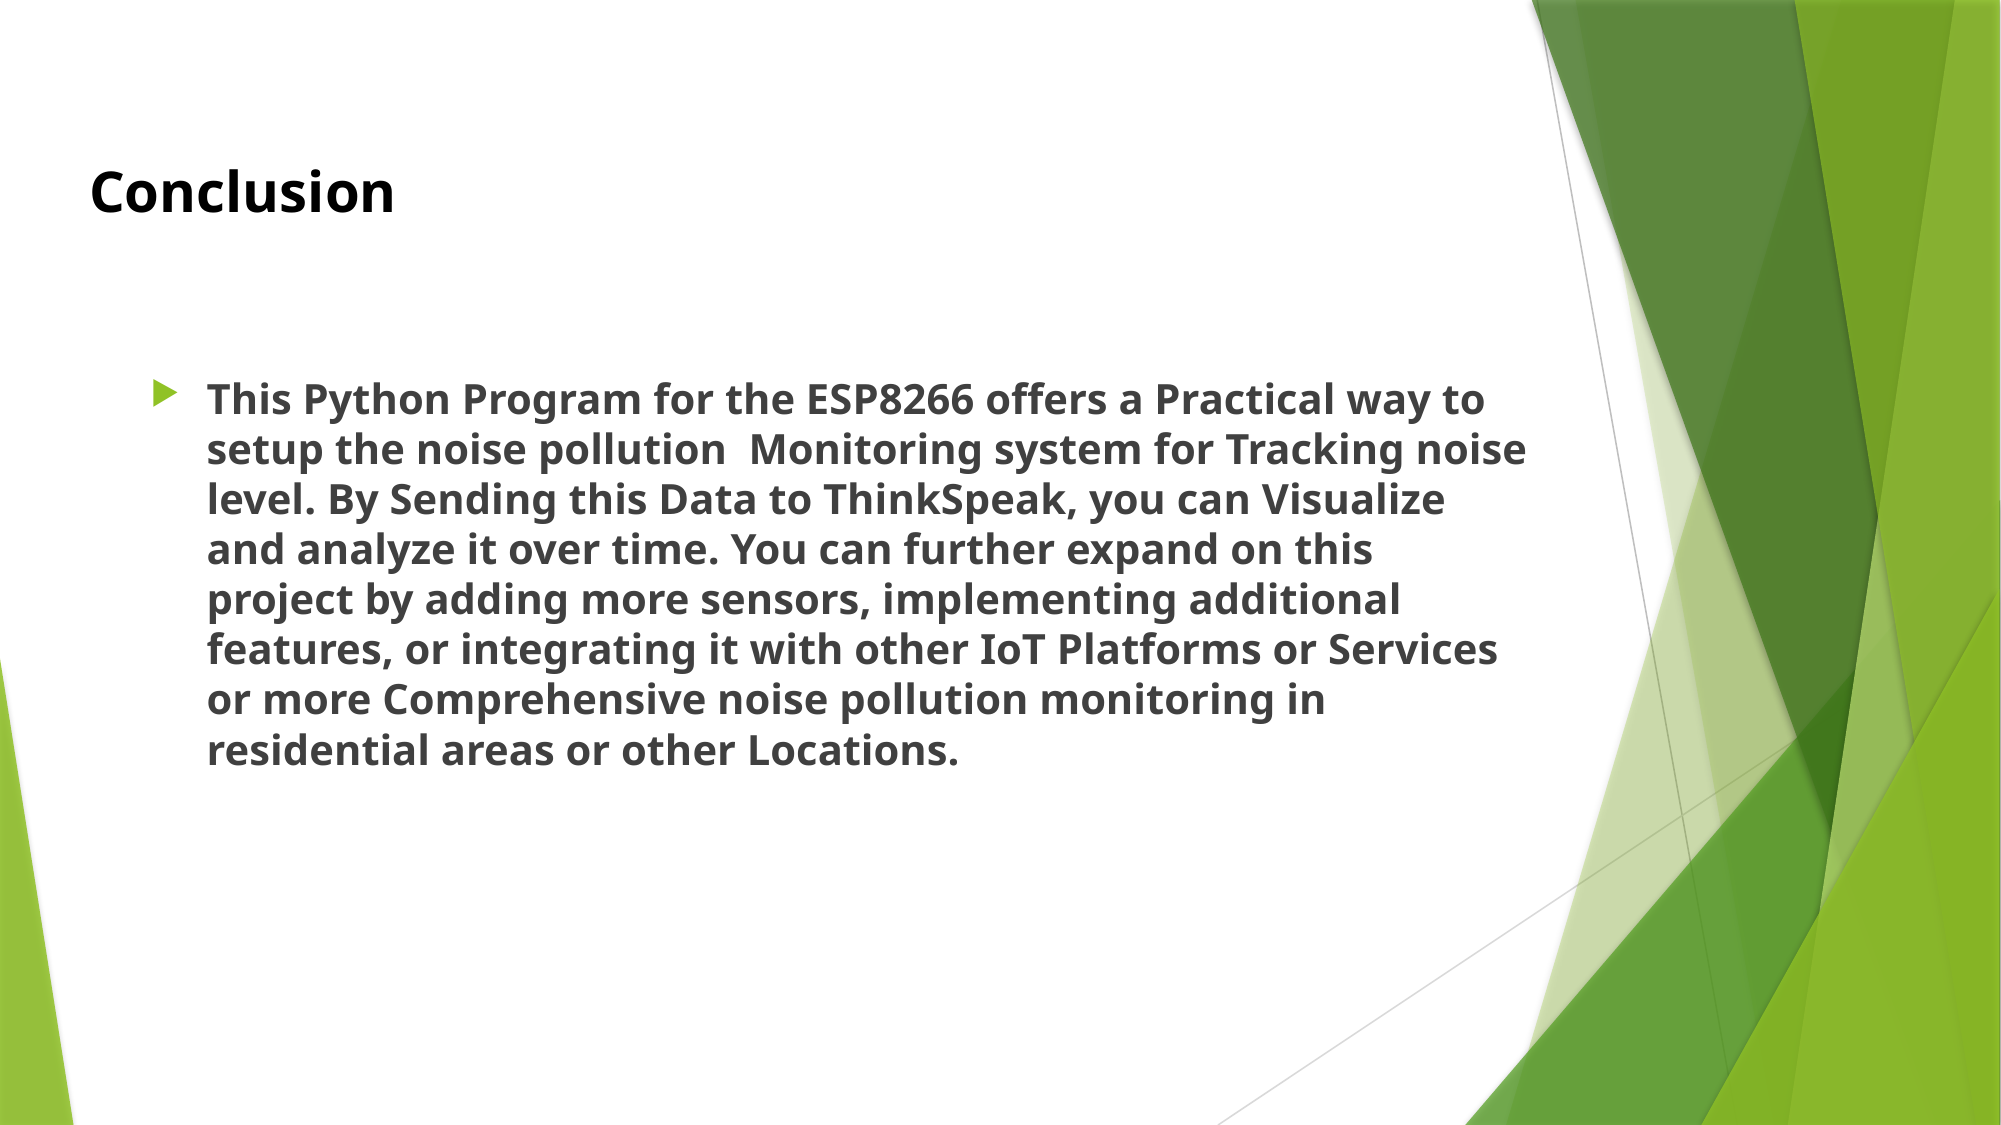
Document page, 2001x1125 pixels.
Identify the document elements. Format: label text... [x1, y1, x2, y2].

list This Python Program for the ESP8266 offers a Practical way to setup the noise pollution Monitoring system for Tracking noise level. By Sending this Data to ThinkSpeak, you can Visualize and analyze it over time. You can further expand on this project by adding more sensors, implementing additional features, or integrating it with other IoT Platforms or Services or more Comprehensive noise pollution monitoring in residential areas or other Locations. [135, 365, 1546, 1002]
title Conclusion [74, 148, 1485, 366]
